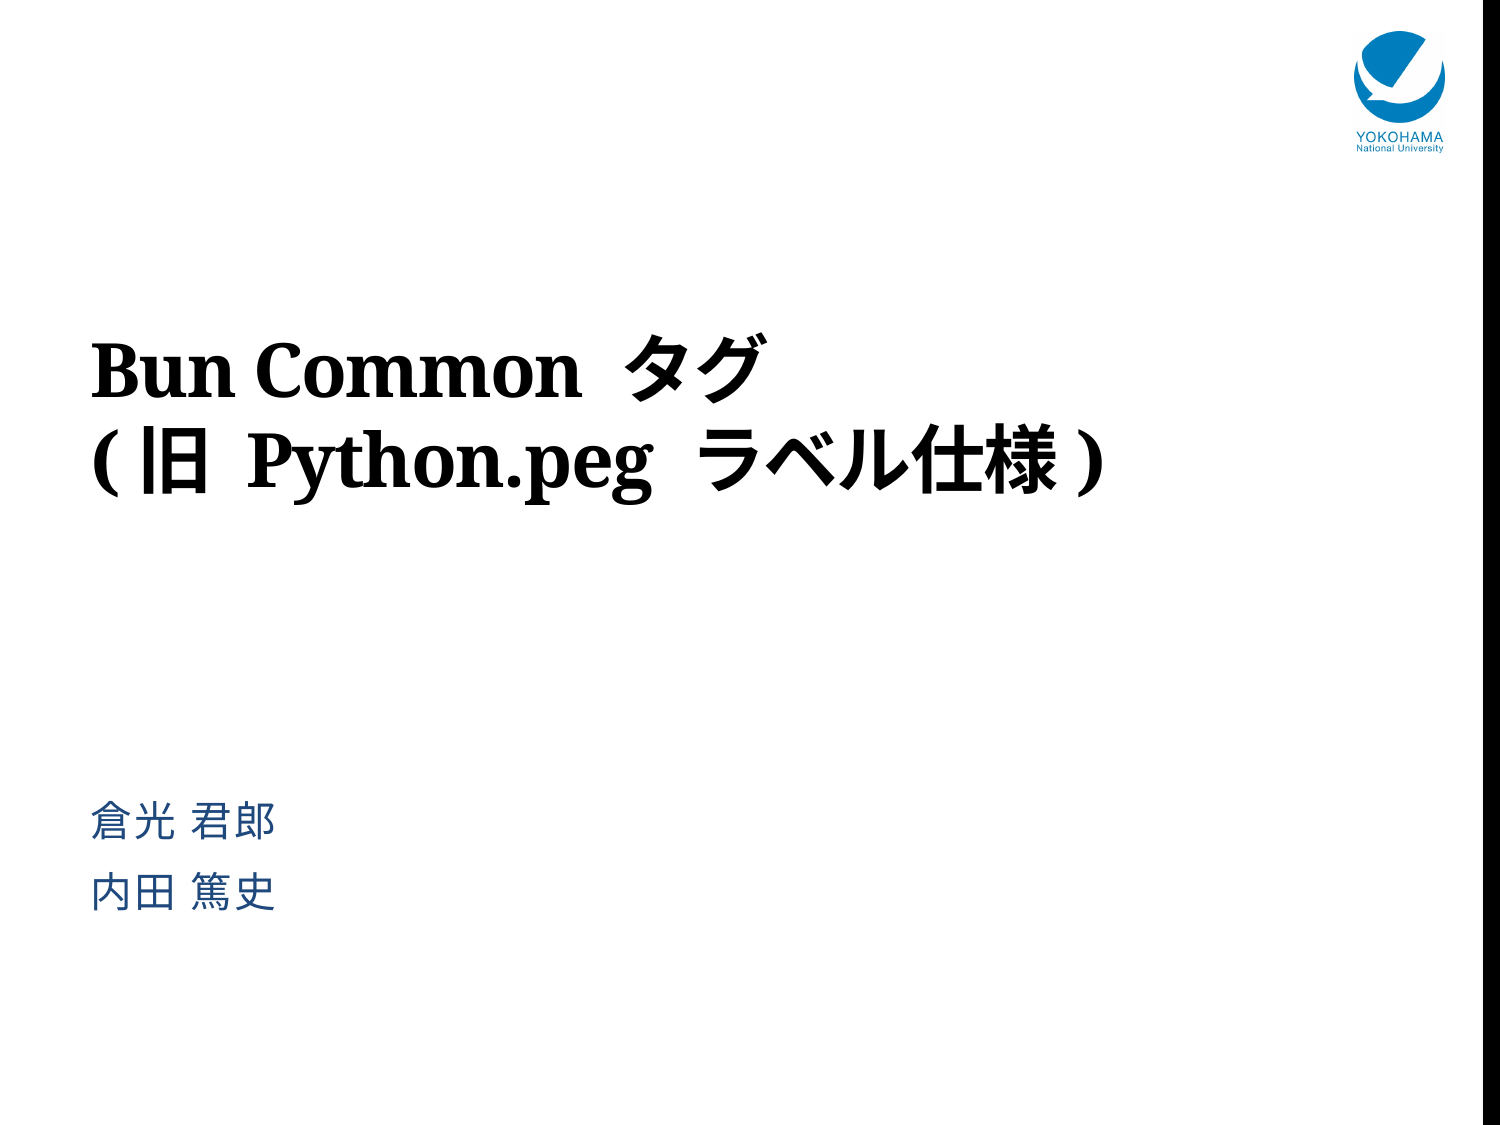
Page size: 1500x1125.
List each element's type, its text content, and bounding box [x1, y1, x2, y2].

picture [1354, 87, 1445, 153]
title Bun Common タグ (旧 Python.peg ラベル仕様) [75, 37, 1350, 788]
picture [1354, 31, 1445, 103]
subtitle 倉光 君郎 内田 篤史 [75, 787, 1200, 938]
